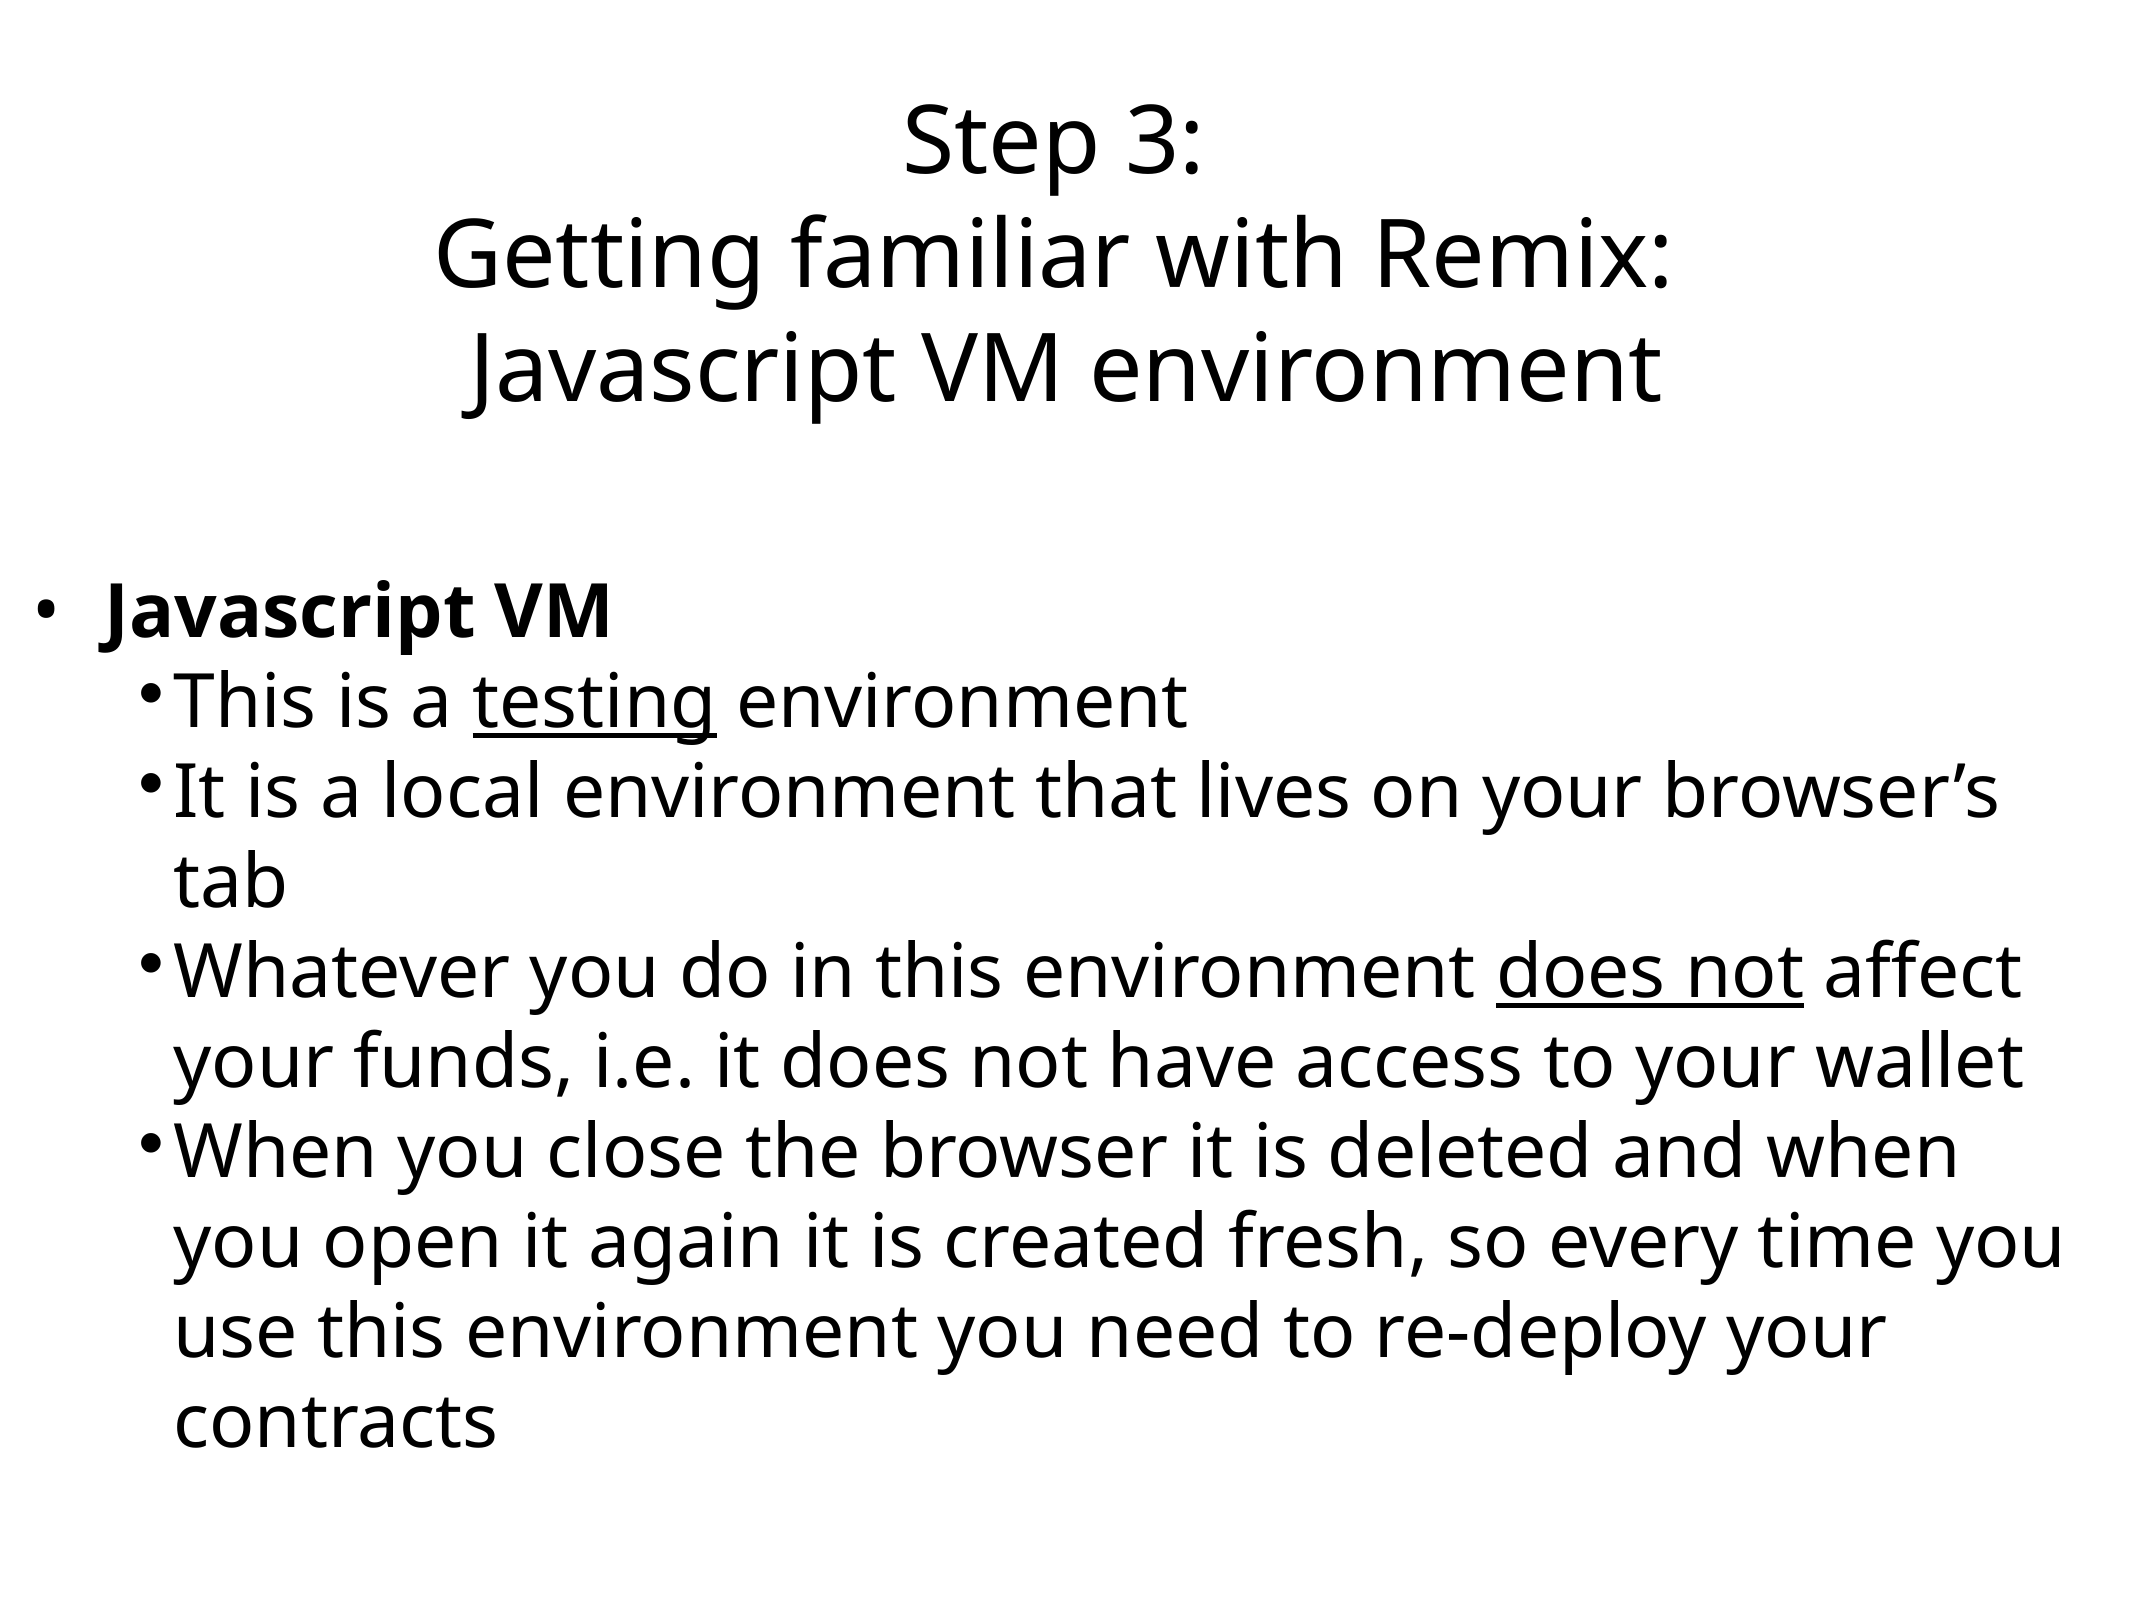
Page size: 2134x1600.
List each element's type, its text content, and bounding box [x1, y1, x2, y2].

text_box Javascript VM This is a testing environment It is a local environment that lives on your browser’s tab Whatever you do in this environment does not affect your funds, i.e. it does not have access to your wallet When you close the browser it is deleted and when you open it again it is created fresh, so every time you use this environment you need to re-deploy your contracts [23, 465, 2099, 1559]
text_box Step 3: Getting familiar with Remix: Javascript VM environment [156, 72, 1977, 427]
